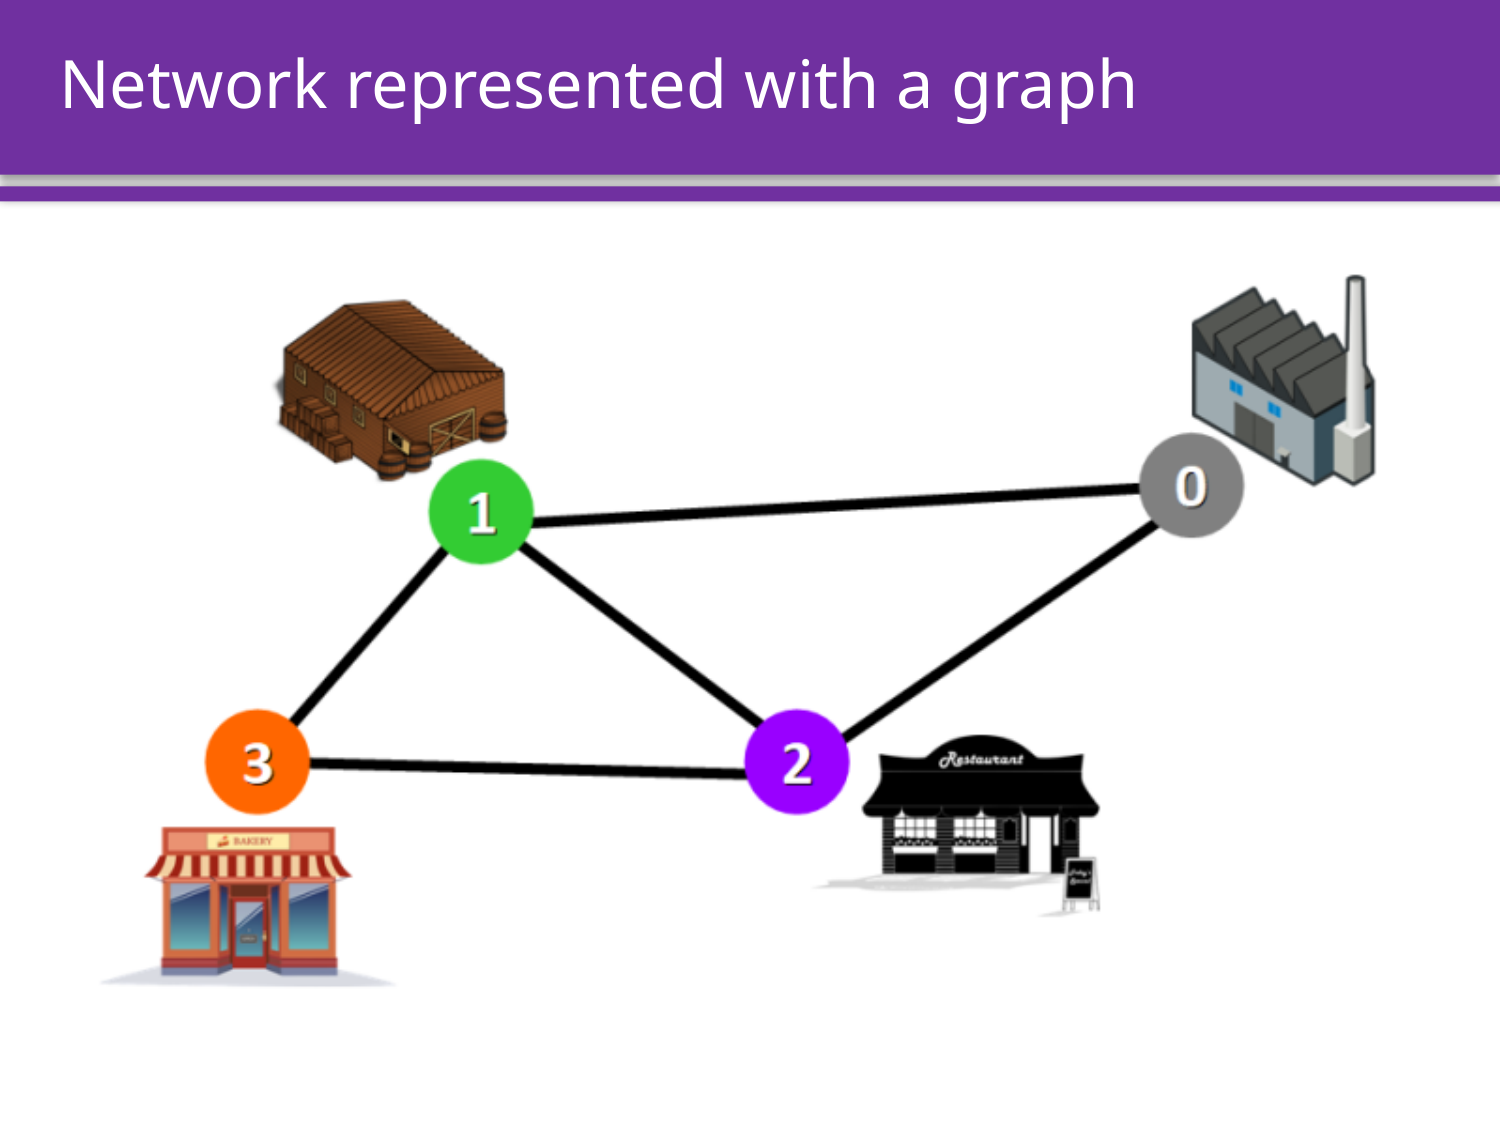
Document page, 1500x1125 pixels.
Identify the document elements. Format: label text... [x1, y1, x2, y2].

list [64, 249, 1444, 1017]
title Network represented with a graph [44, 0, 1464, 175]
